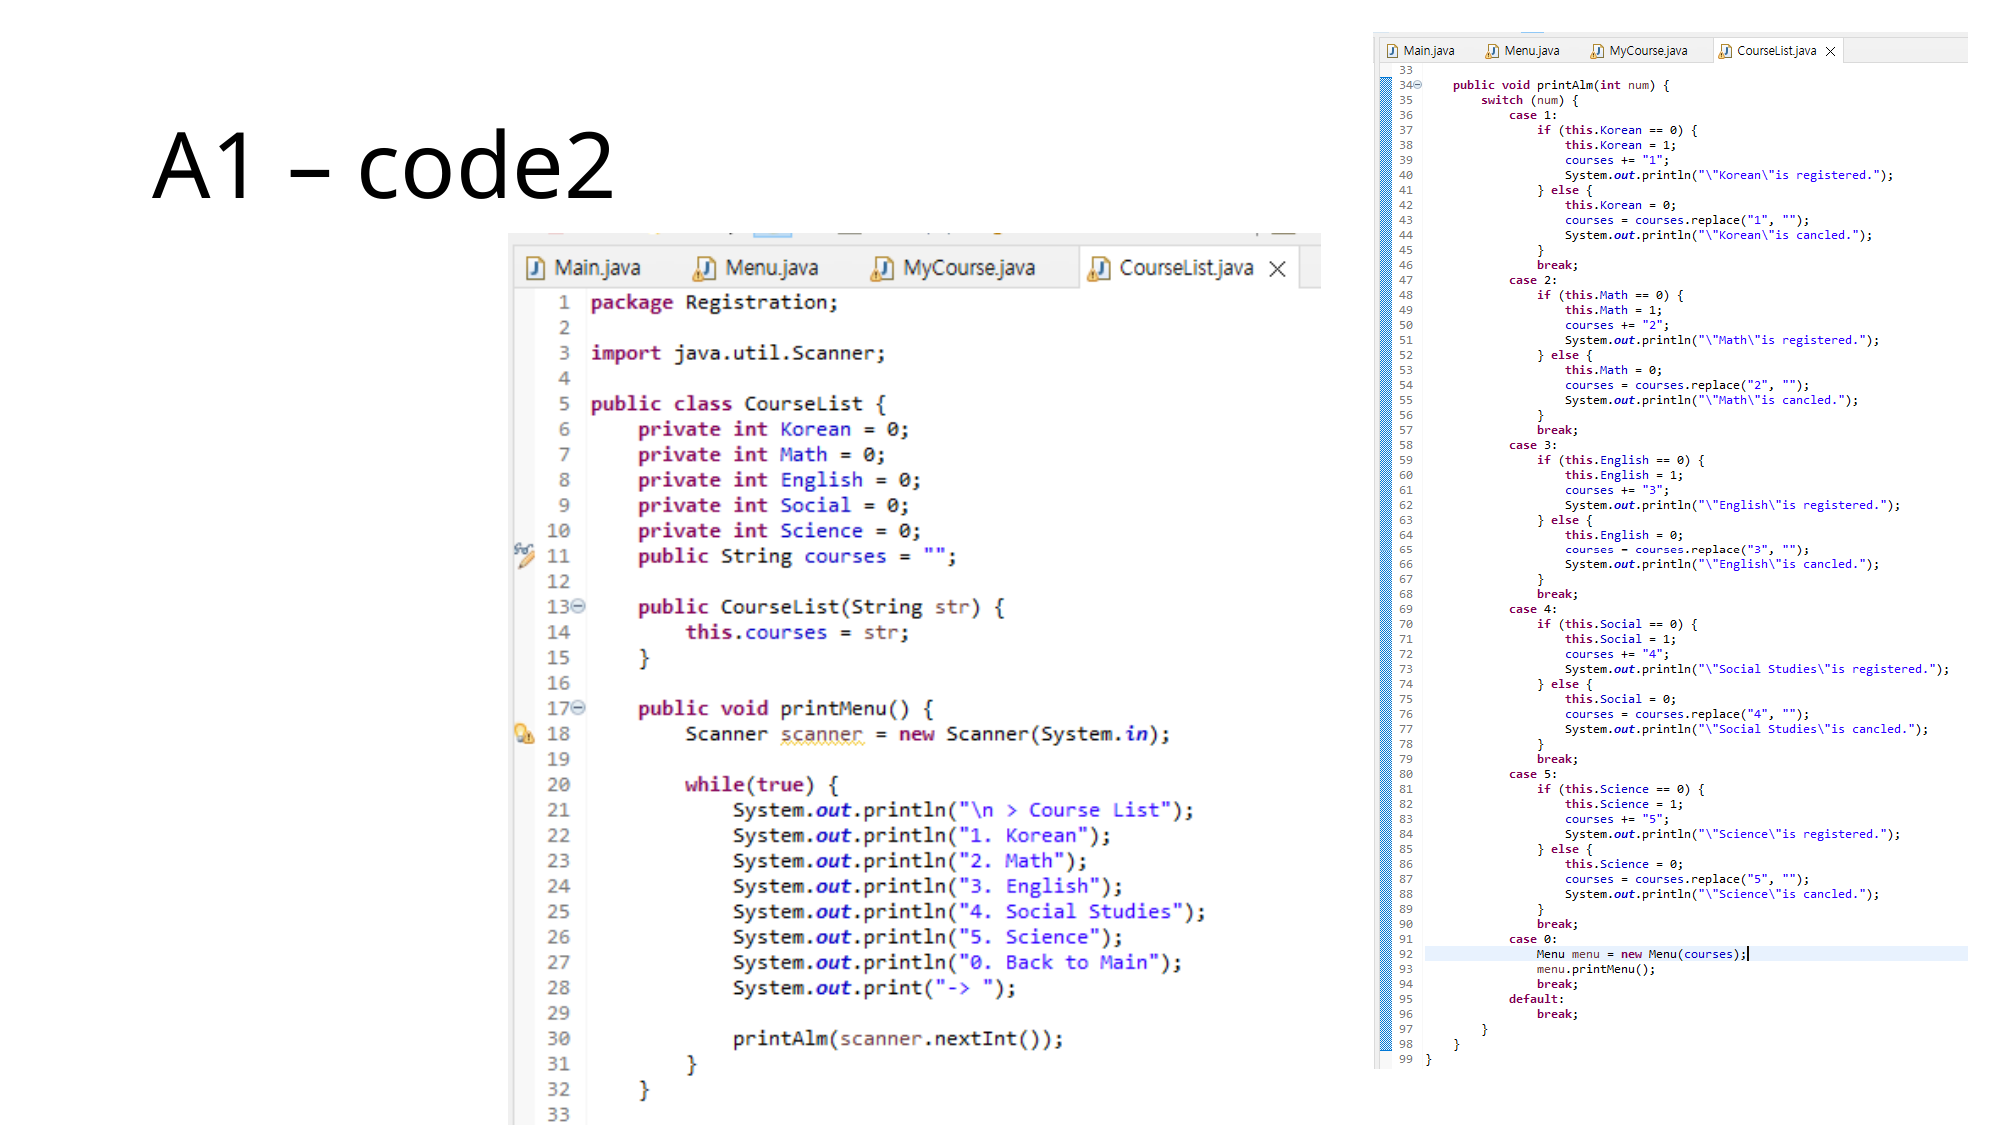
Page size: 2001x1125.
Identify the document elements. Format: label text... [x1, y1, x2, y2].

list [1373, 32, 1968, 1069]
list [508, 233, 1320, 1125]
title A1 – code2 [137, 59, 1373, 278]
